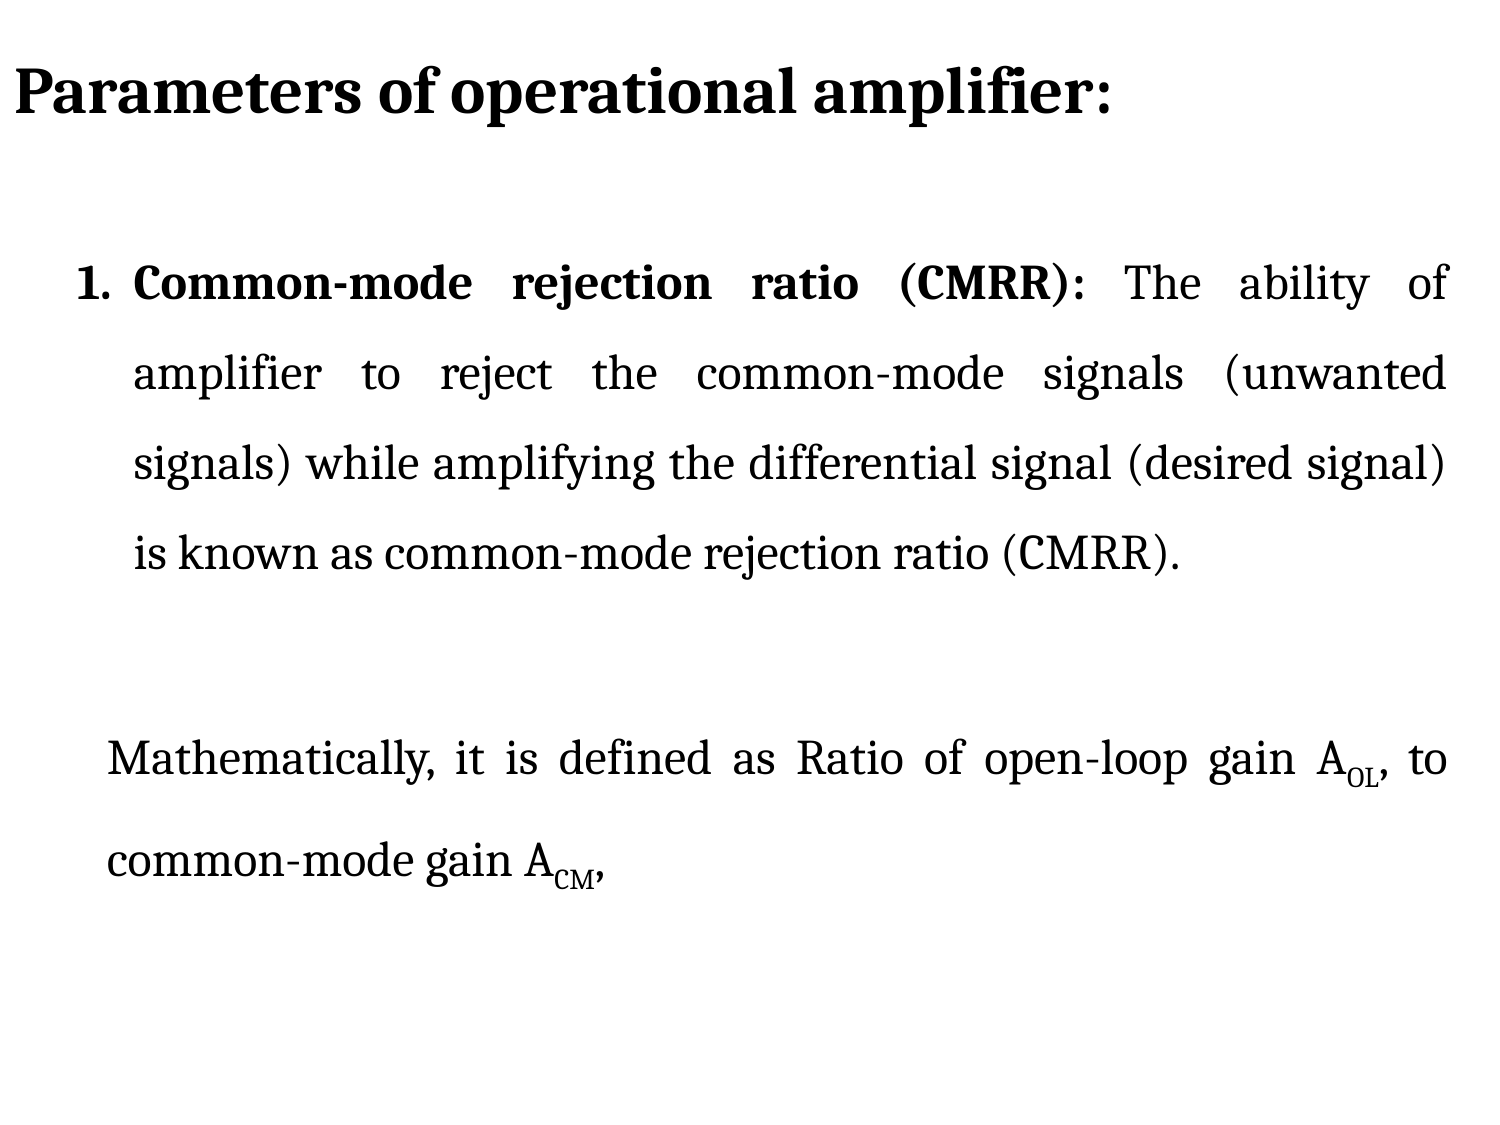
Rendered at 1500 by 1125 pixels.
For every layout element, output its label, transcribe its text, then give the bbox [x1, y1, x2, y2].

text_box Parameters of operational amplifier: [0, 0, 1500, 135]
